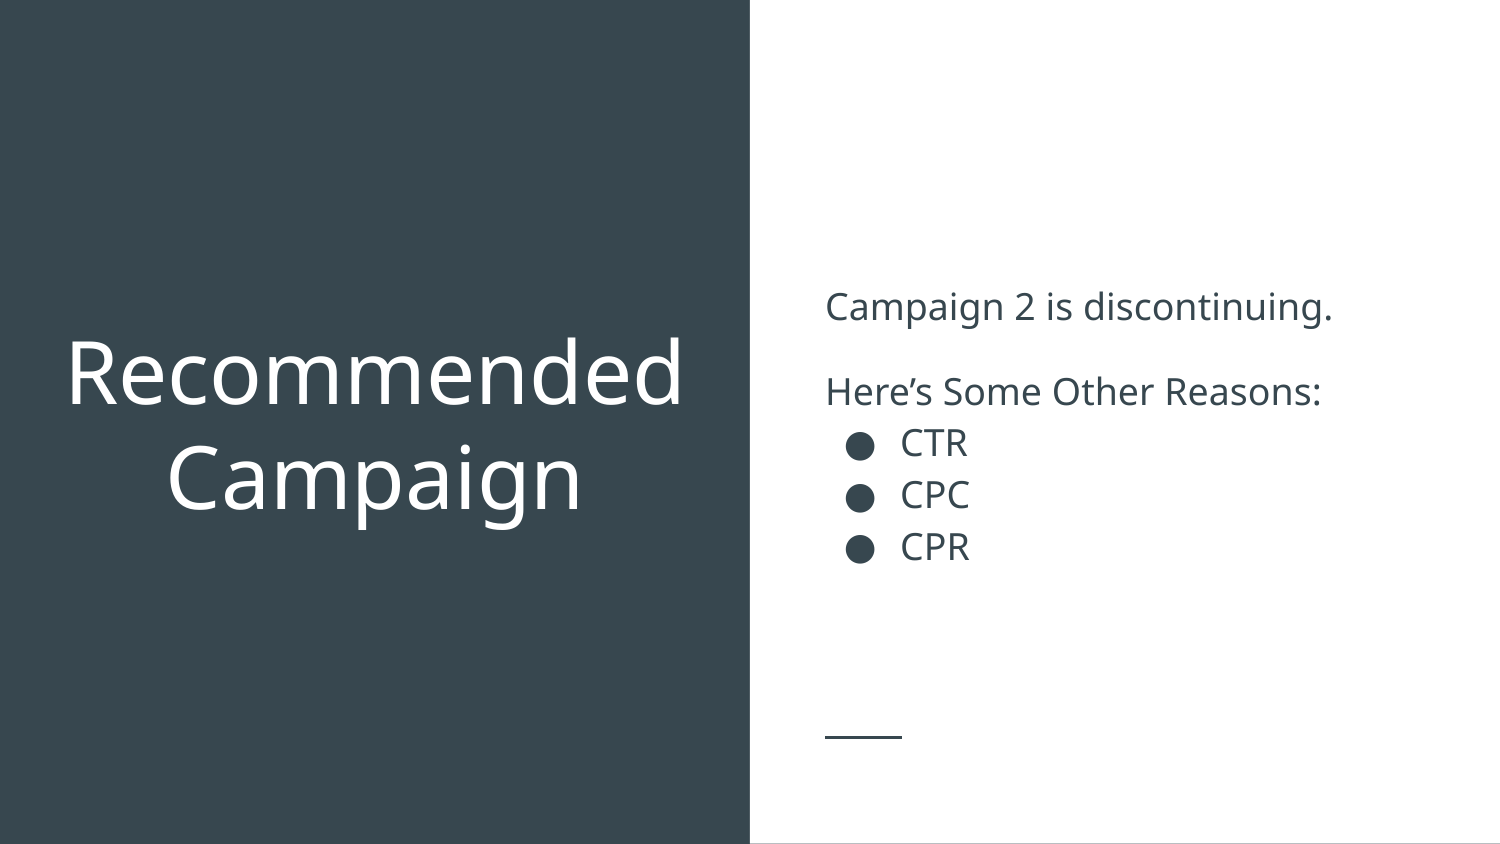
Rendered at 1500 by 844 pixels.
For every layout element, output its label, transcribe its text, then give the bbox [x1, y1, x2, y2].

title Recommended Campaign [43, 284, 708, 560]
list Campaign 2 is discontinuing. Here’s Some Other Reasons: CTR CPC CPR [810, 118, 1440, 725]
